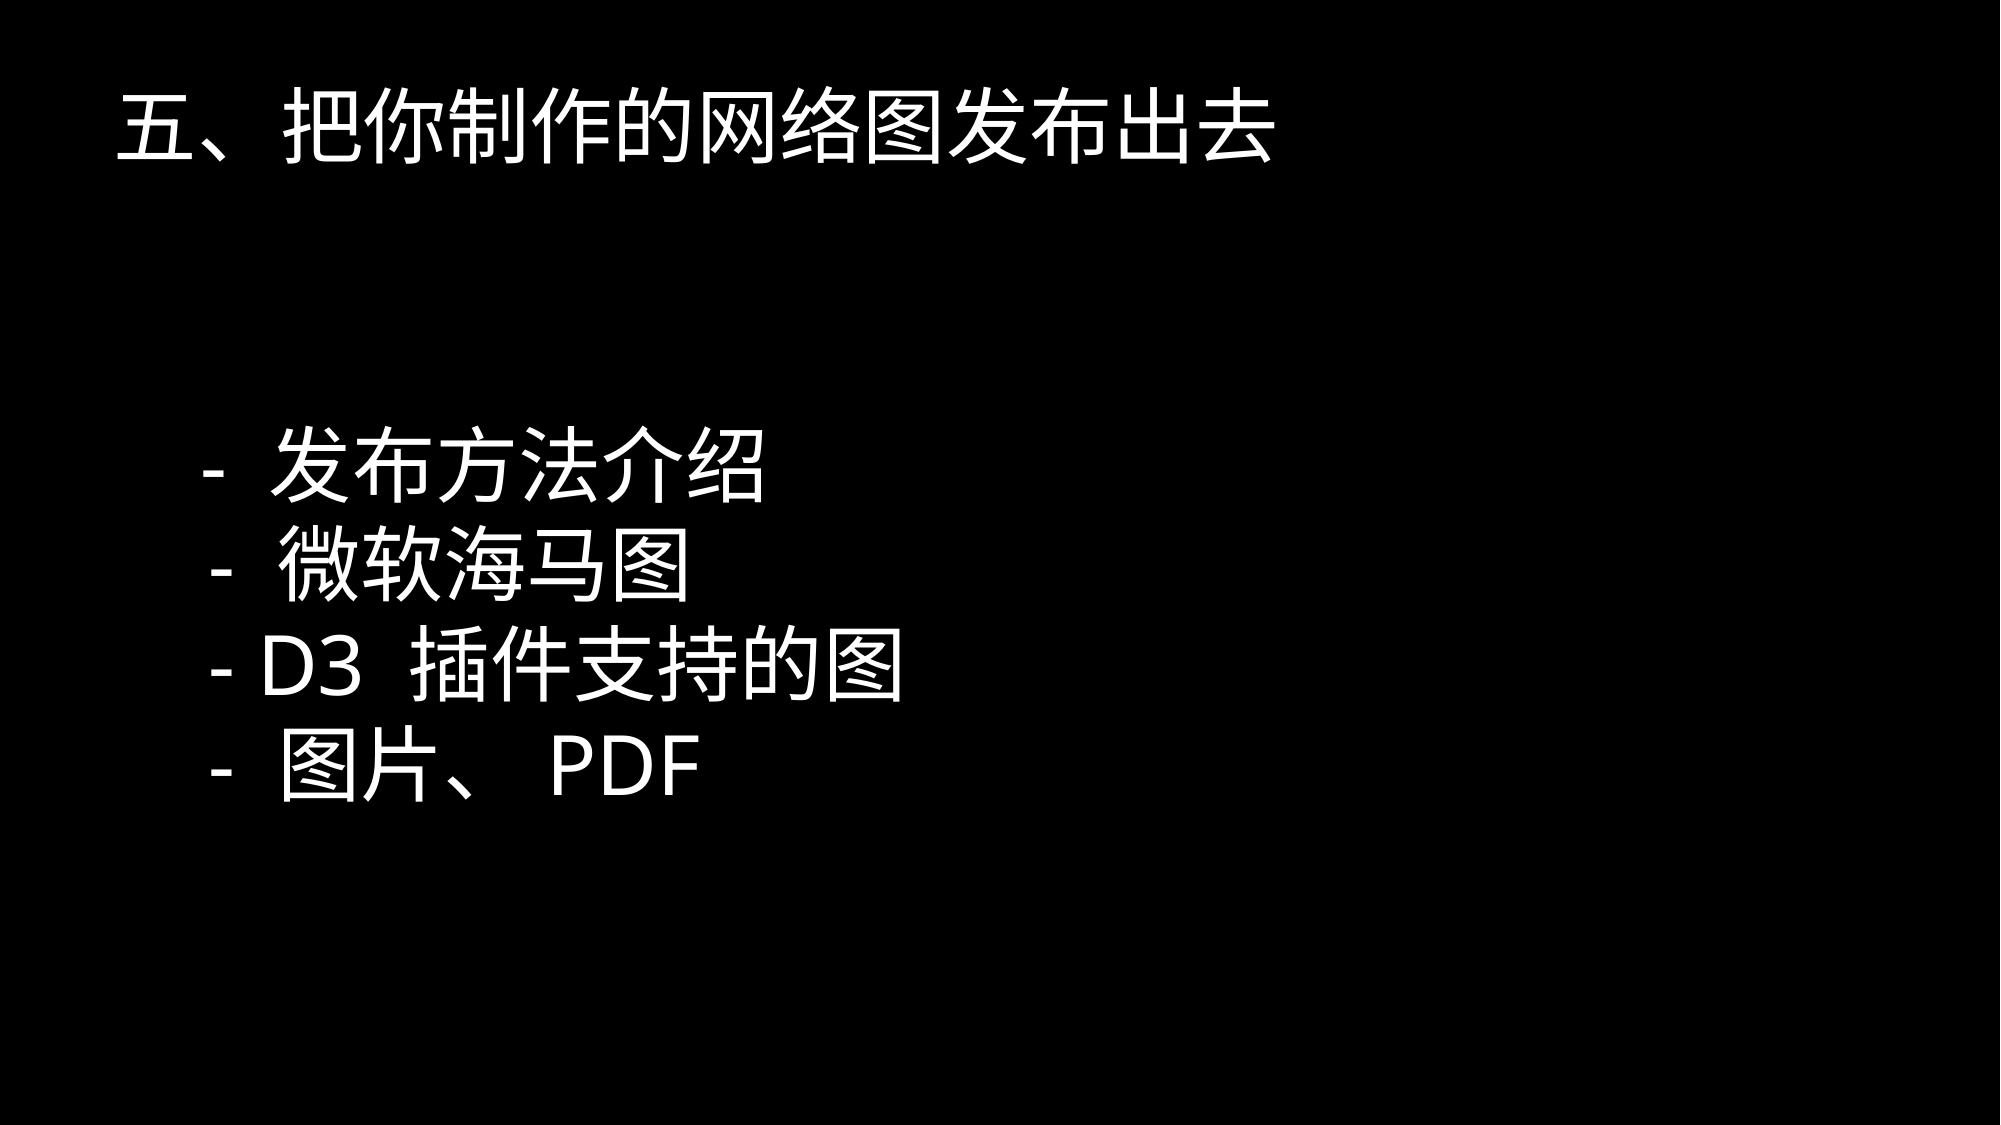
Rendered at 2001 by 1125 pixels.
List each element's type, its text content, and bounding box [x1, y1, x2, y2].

text_box 五、把你制作的网络图发布出去 [98, 66, 2000, 182]
text_box - 发布方法介绍 - 微软海马图 - D3 插件支持的图 - 图片、PDF [98, 405, 1890, 820]
